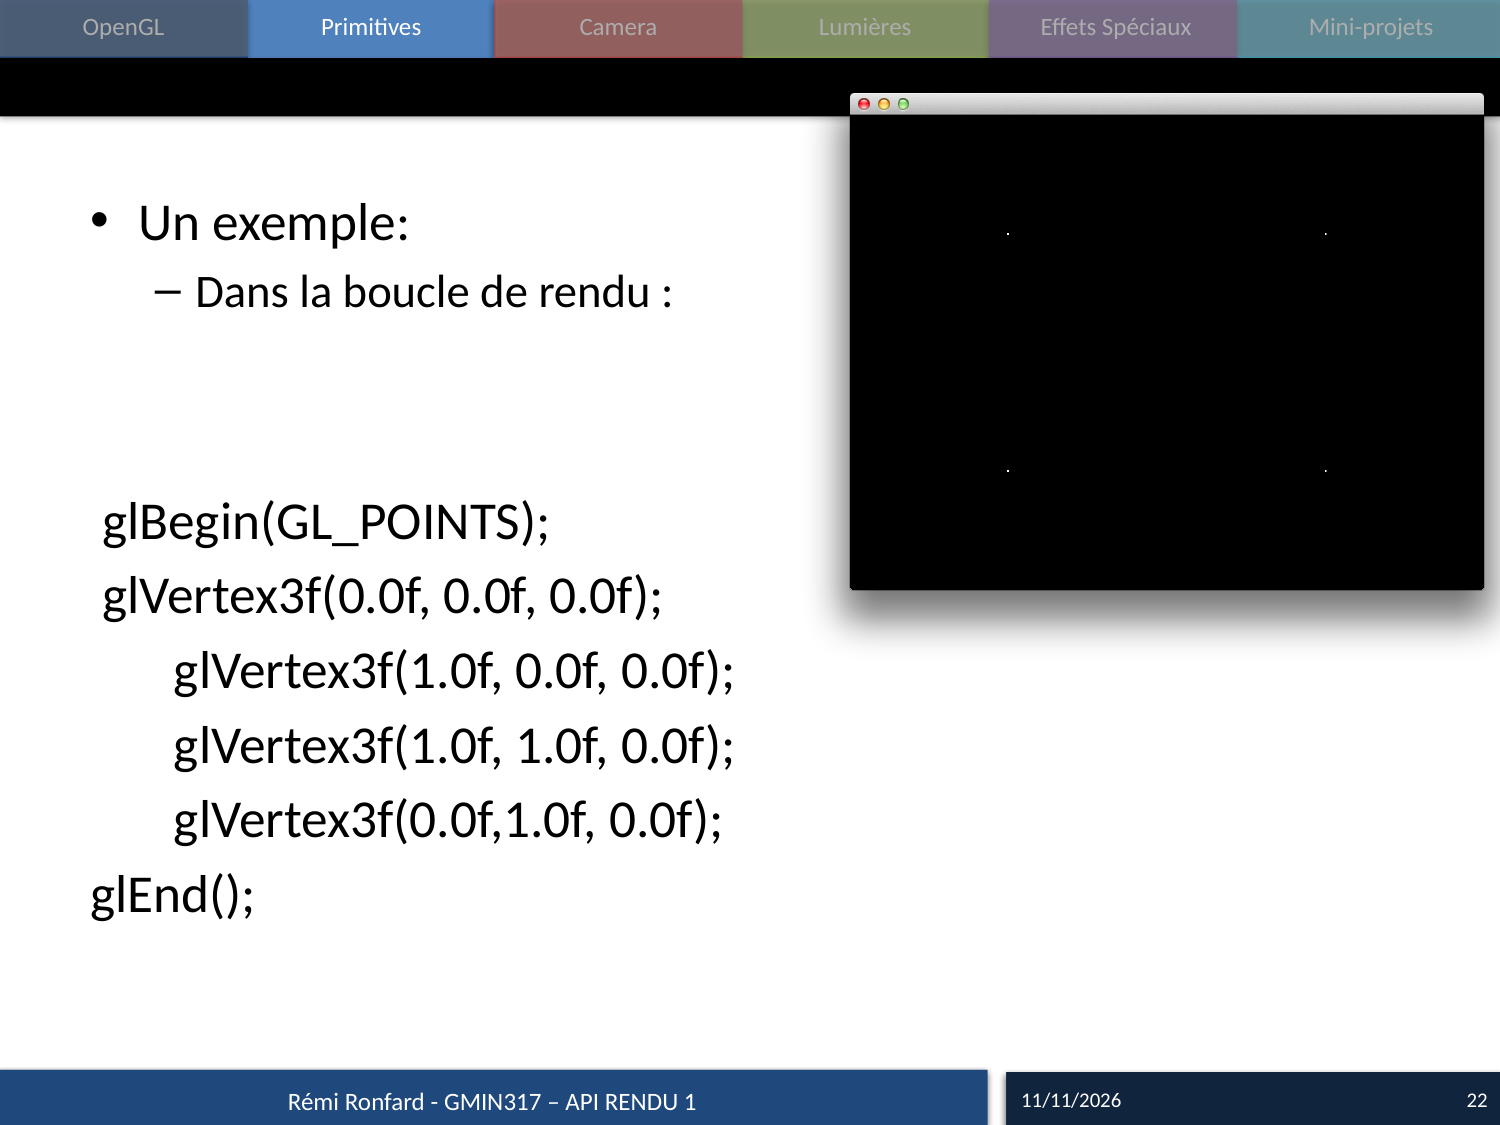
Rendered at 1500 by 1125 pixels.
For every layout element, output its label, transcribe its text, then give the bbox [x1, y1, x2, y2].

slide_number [1006, 1070, 1153, 1125]
picture [793, 57, 1500, 669]
footer Rémi Ronfard - GMIN317 – API RENDU 1 [0, 1072, 988, 1125]
list Un exemple: Dans la boucle de rendu : glBegin(GL_POINTS); glVertex3f(0.0f, 0.0f, 0.0f); glVertex3f(1.0f, 0.0f, 0.0f); glVertex3f(1.0f, 1.0f, 0.0f); glVertex3f(0.0f,1.0f, 0.0f); glEnd(); [75, 179, 1425, 934]
slide_number 22 [1153, 1071, 1500, 1125]
